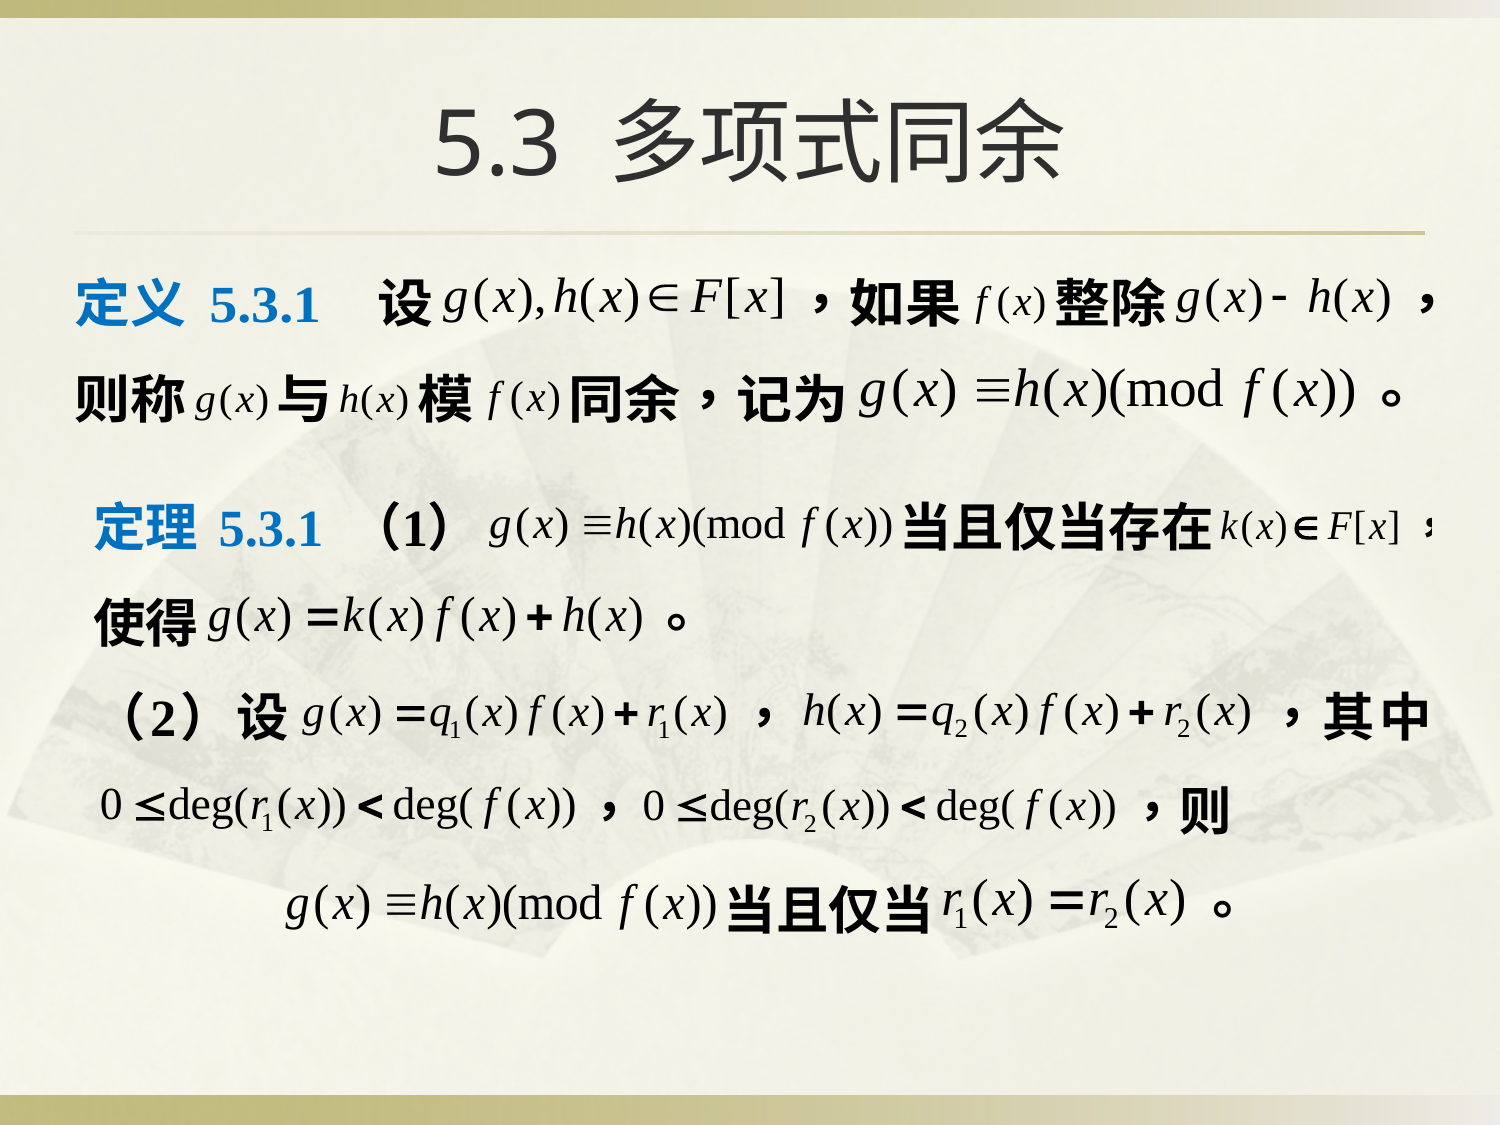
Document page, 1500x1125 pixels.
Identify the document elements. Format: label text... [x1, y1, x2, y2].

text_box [92, 480, 1437, 1046]
title 5.3 多项式同余 [75, 45, 1425, 233]
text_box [74, 254, 1460, 449]
